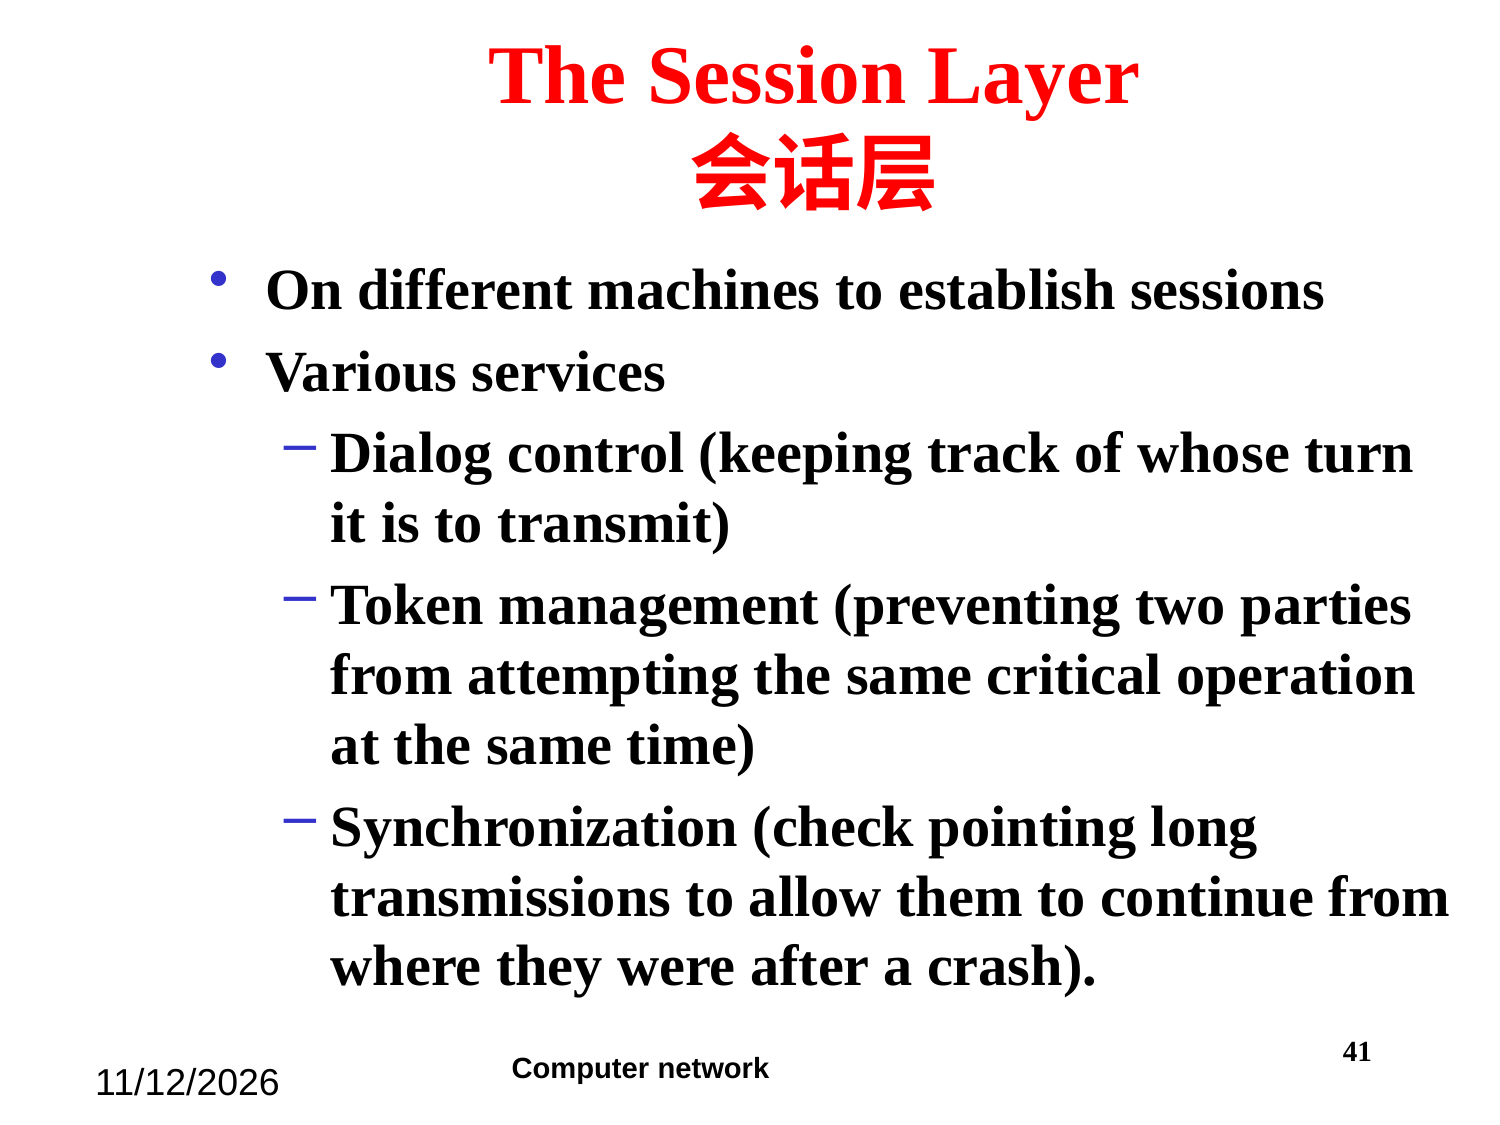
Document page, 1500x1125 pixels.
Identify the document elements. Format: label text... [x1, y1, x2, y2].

footer Computer network [293, 1041, 988, 1101]
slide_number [30, 1049, 344, 1125]
title The Session Layer 会话层 [175, 77, 1454, 228]
list On different machines to establish sessions Various services Dialog control (keeping track of whose turn it is to transmit) Token management (preventing two parties from attempting the same critical operation at the same time) Synchronization (check pointing long transmissions to allow them to continue from where they were after a crash). [193, 243, 1469, 1006]
slide_number 41 [1074, 1024, 1388, 1101]
